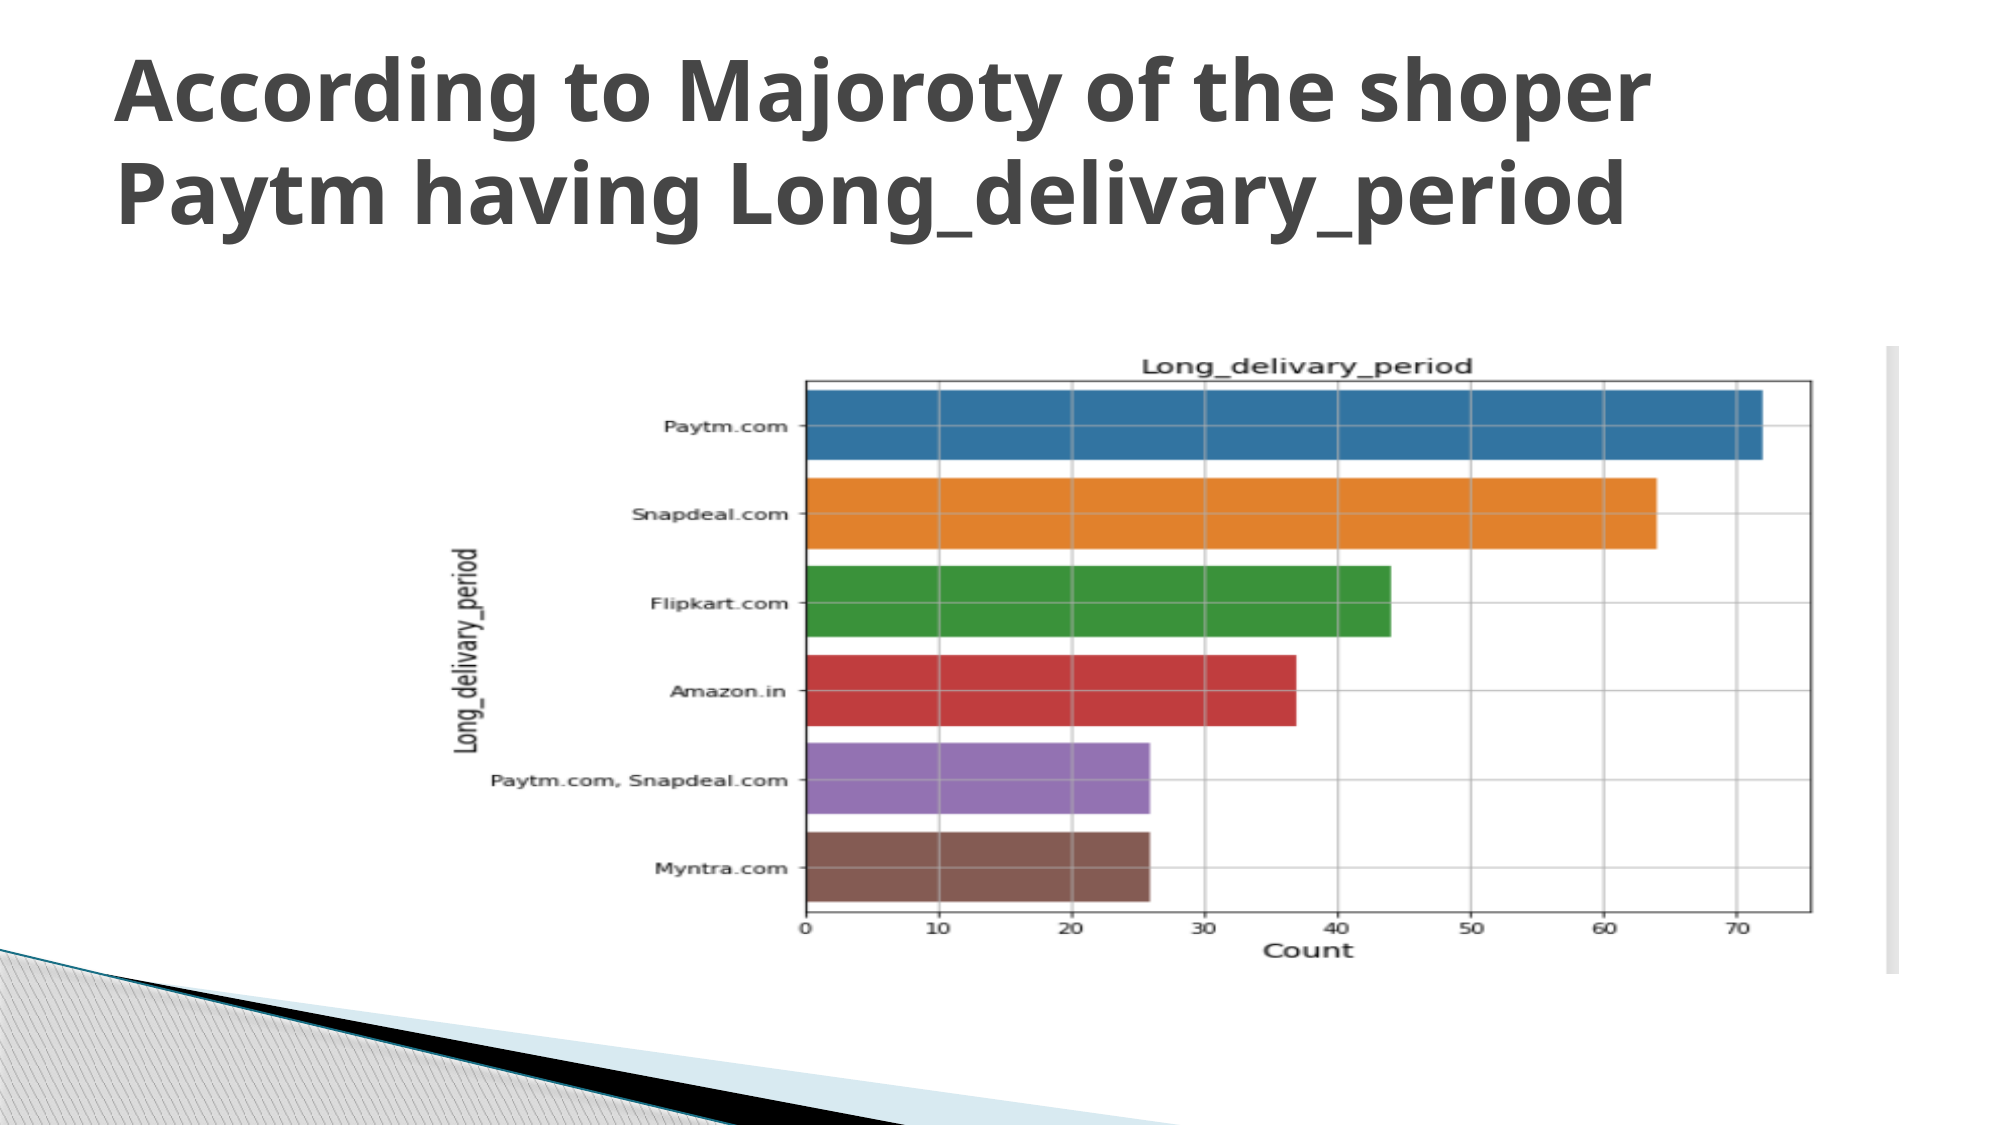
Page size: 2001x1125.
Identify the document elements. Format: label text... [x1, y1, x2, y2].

picture [424, 345, 1900, 974]
title According to Majoroty of the shoper Paytm having Long_delivary_period [99, 45, 1900, 233]
